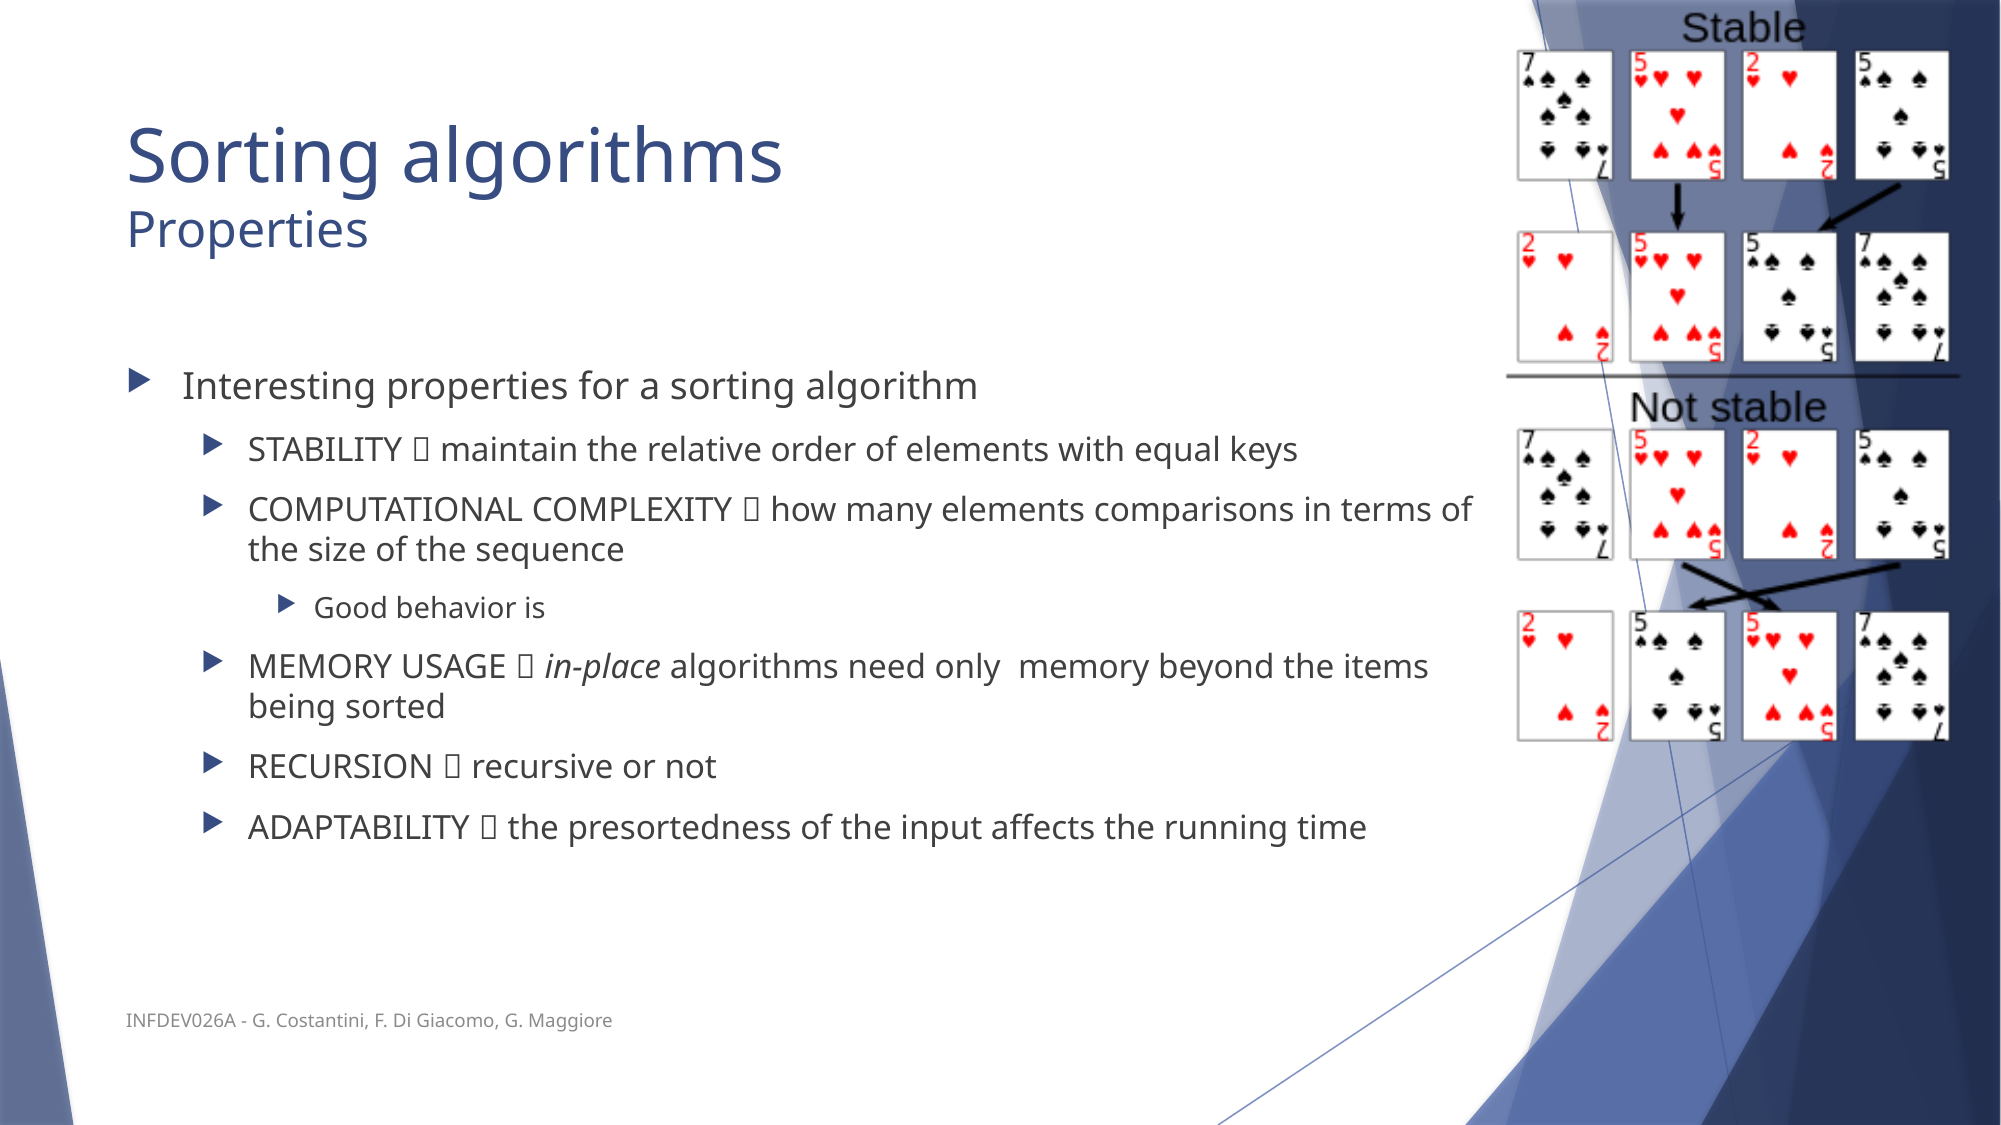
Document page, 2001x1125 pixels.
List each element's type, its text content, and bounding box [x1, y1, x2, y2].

title Sorting algorithms Properties [111, 99, 1500, 317]
picture [1504, 0, 1962, 753]
footer INFDEV026A - G. Costantini, F. Di Giacomo, G. Maggiore [111, 991, 1145, 1051]
